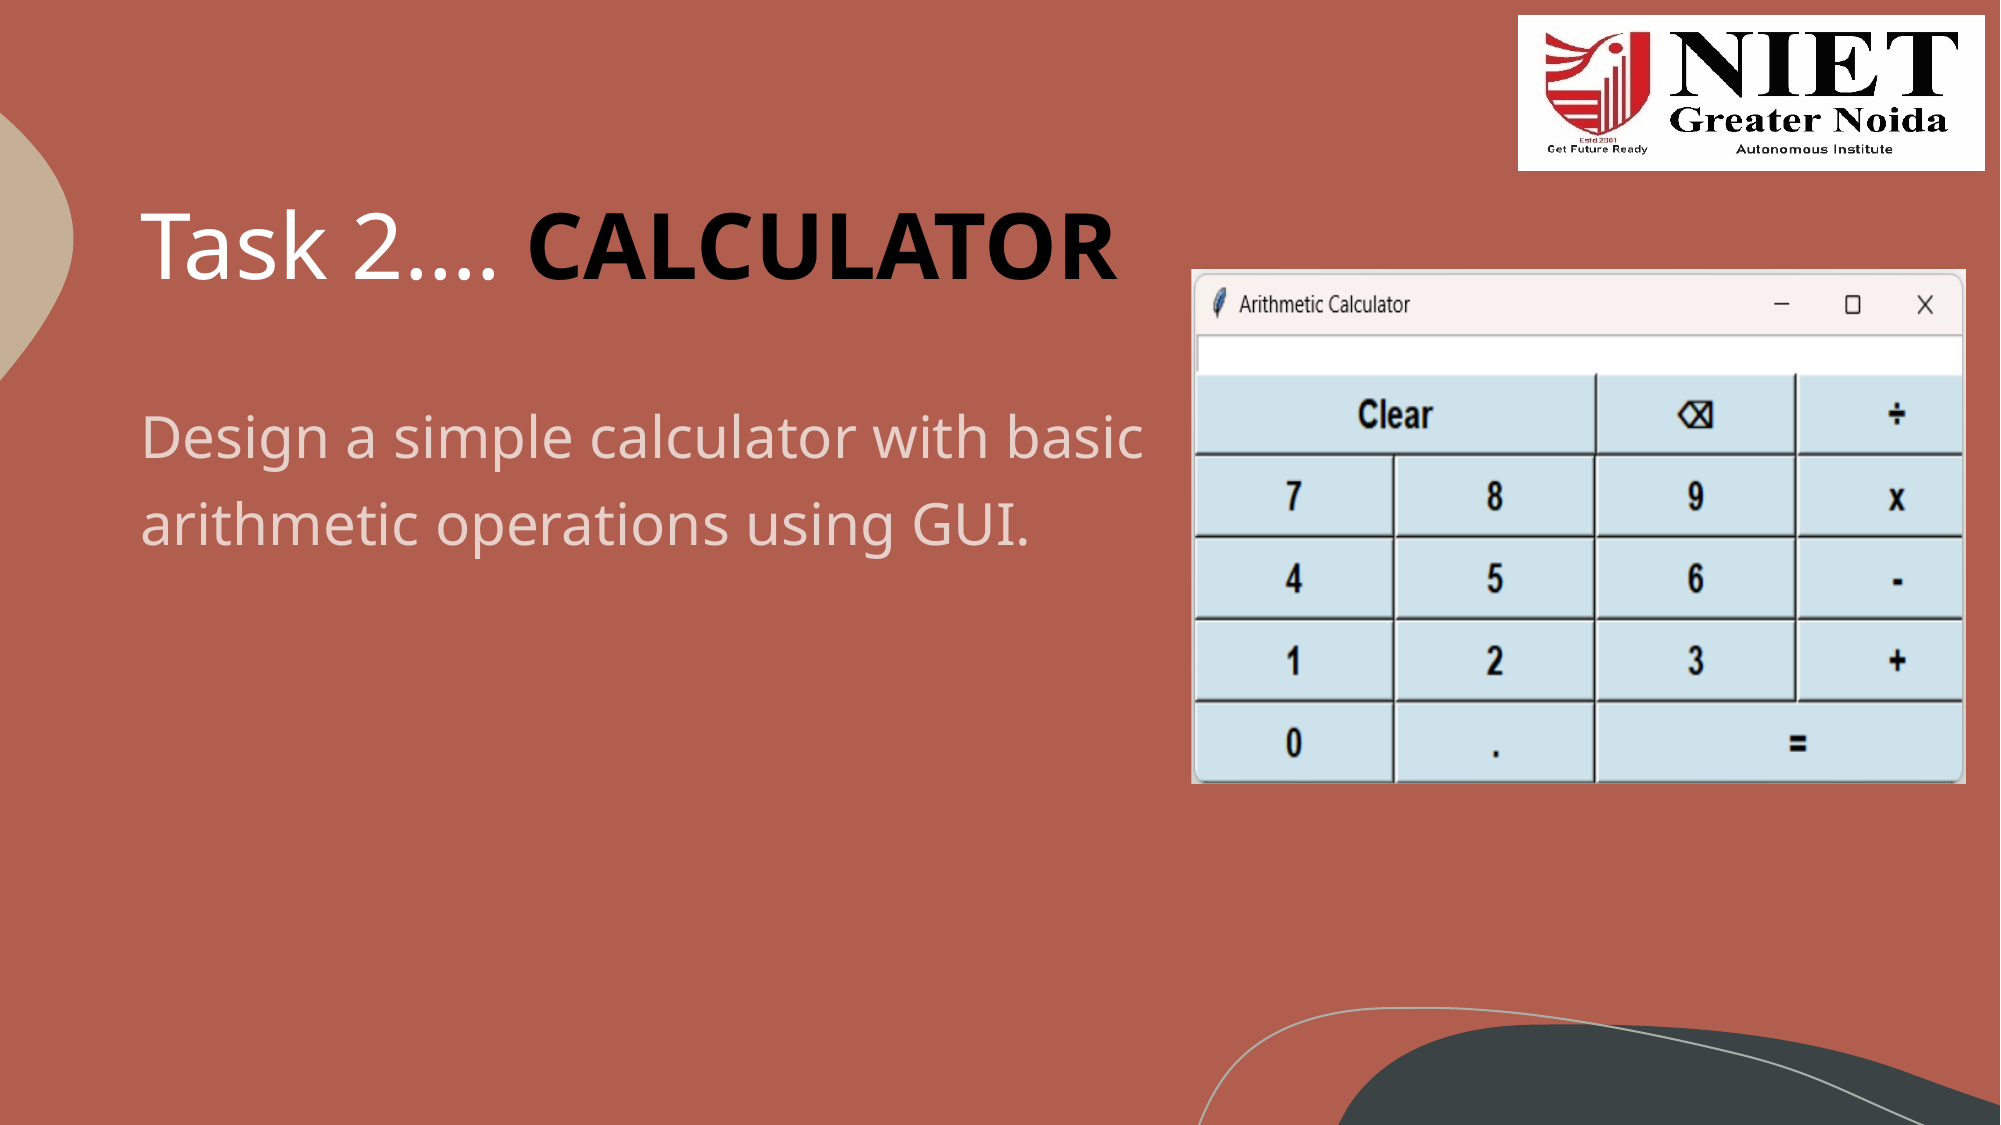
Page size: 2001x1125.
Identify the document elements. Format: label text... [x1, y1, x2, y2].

list Design a simple calculator with basic arithmetic operations using GUI. [125, 375, 1170, 1002]
title Task 2…. CALCULATOR [125, 125, 1875, 375]
picture [1518, 15, 1985, 171]
picture [1191, 269, 1966, 784]
